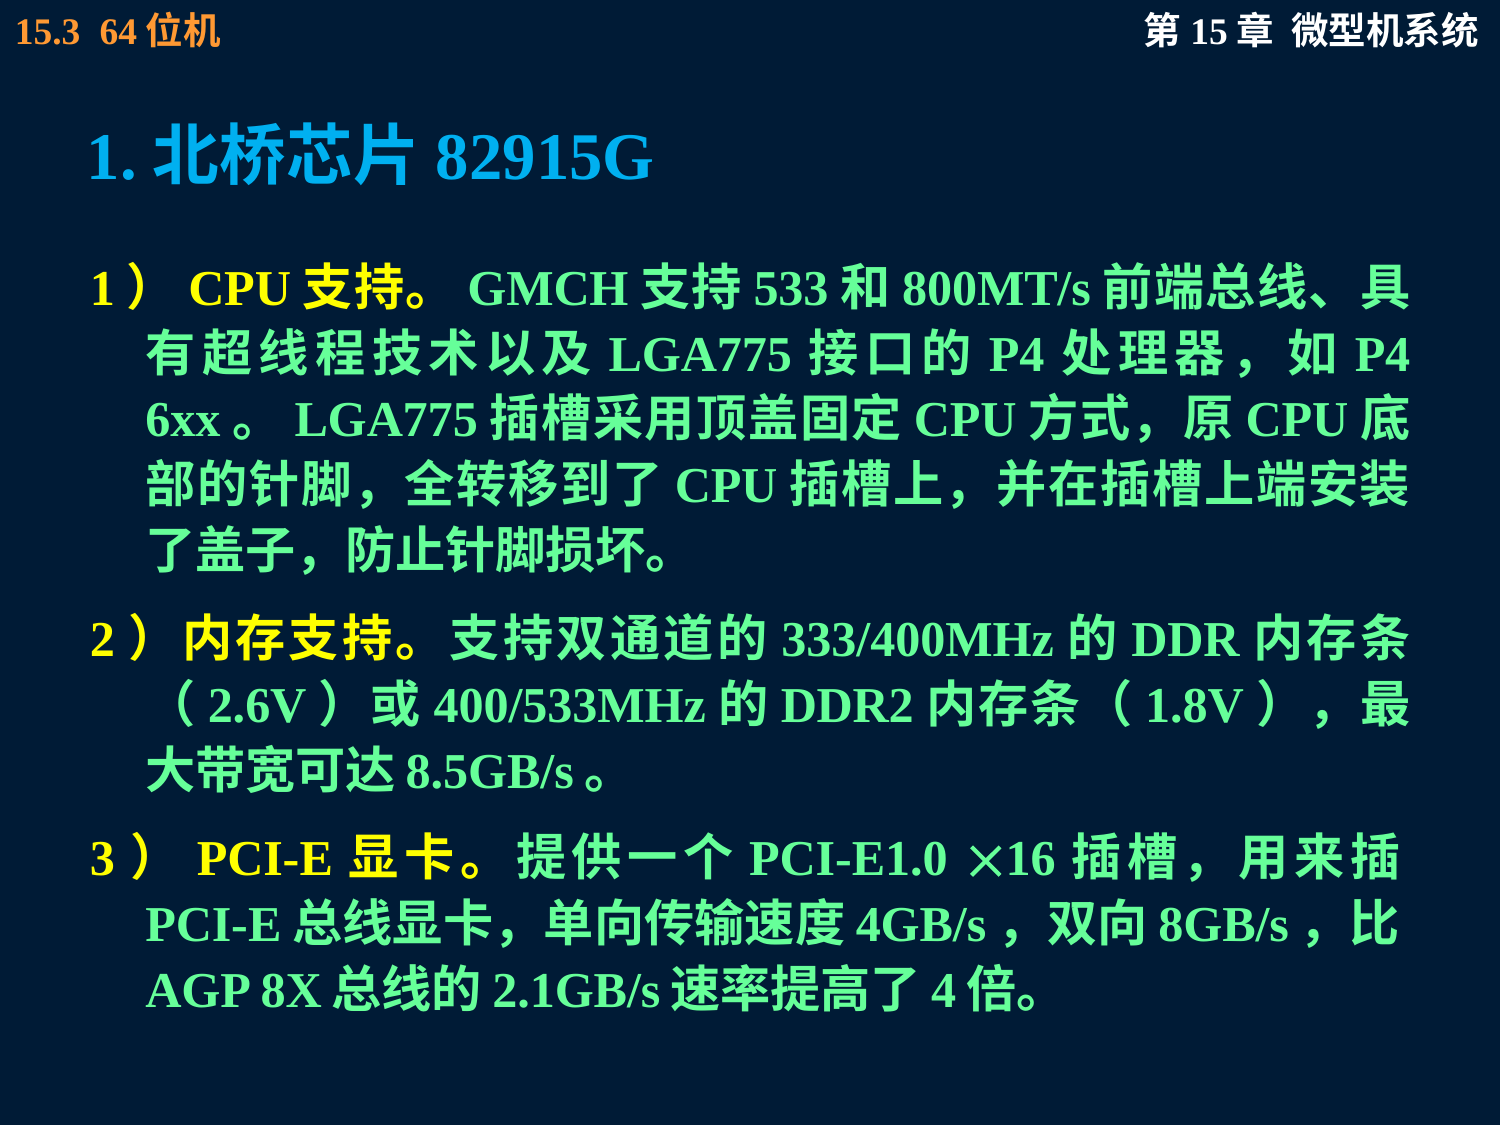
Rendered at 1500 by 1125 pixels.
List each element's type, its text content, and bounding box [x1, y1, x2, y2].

title 1.北桥芯片82915G [71, 59, 1422, 247]
list 1）CPU支持。GMCH支持533和800MT/s前端总线、具有超线程技术以及LGA775接口的P4处理器，如P4 6xx。LGA775插槽采用顶盖固定CPU方式，原CPU底部的针脚，全转移到了CPU插槽上，并在插槽上端安装了盖子，防止针脚损坏。 2）内存支持。支持双通道的333/400MHz的DDR内存条（2.6V）或400/533MHz的DDR2内存条（1.8V），最大带宽可达8.5GB/s。 3）PCI-E显卡。提供一个PCI-E1.0 16插槽，用来插PCI-E总线显卡，单向传输速度4GB/s，双向8GB/s，比AGP 8X总线的2.1GB/s速率提高了4倍。 [75, 241, 1425, 1037]
